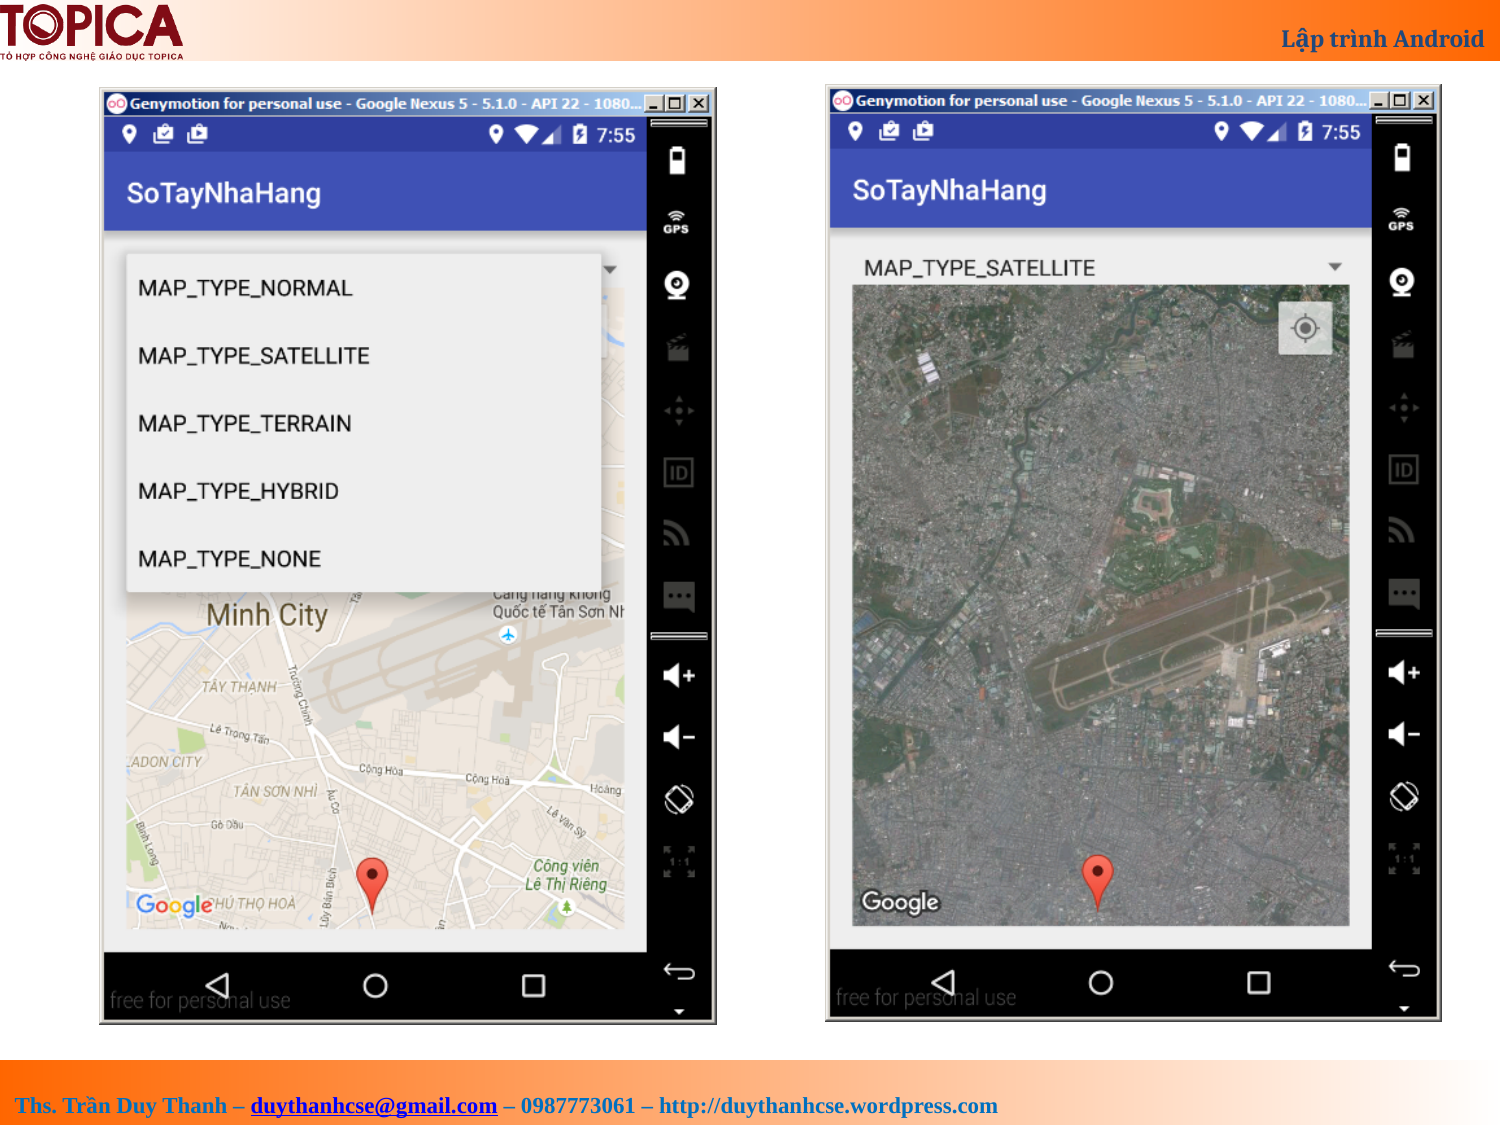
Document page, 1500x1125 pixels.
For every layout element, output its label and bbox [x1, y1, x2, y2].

picture [99, 87, 717, 1026]
picture [0, 4, 183, 61]
picture [824, 83, 1442, 1022]
